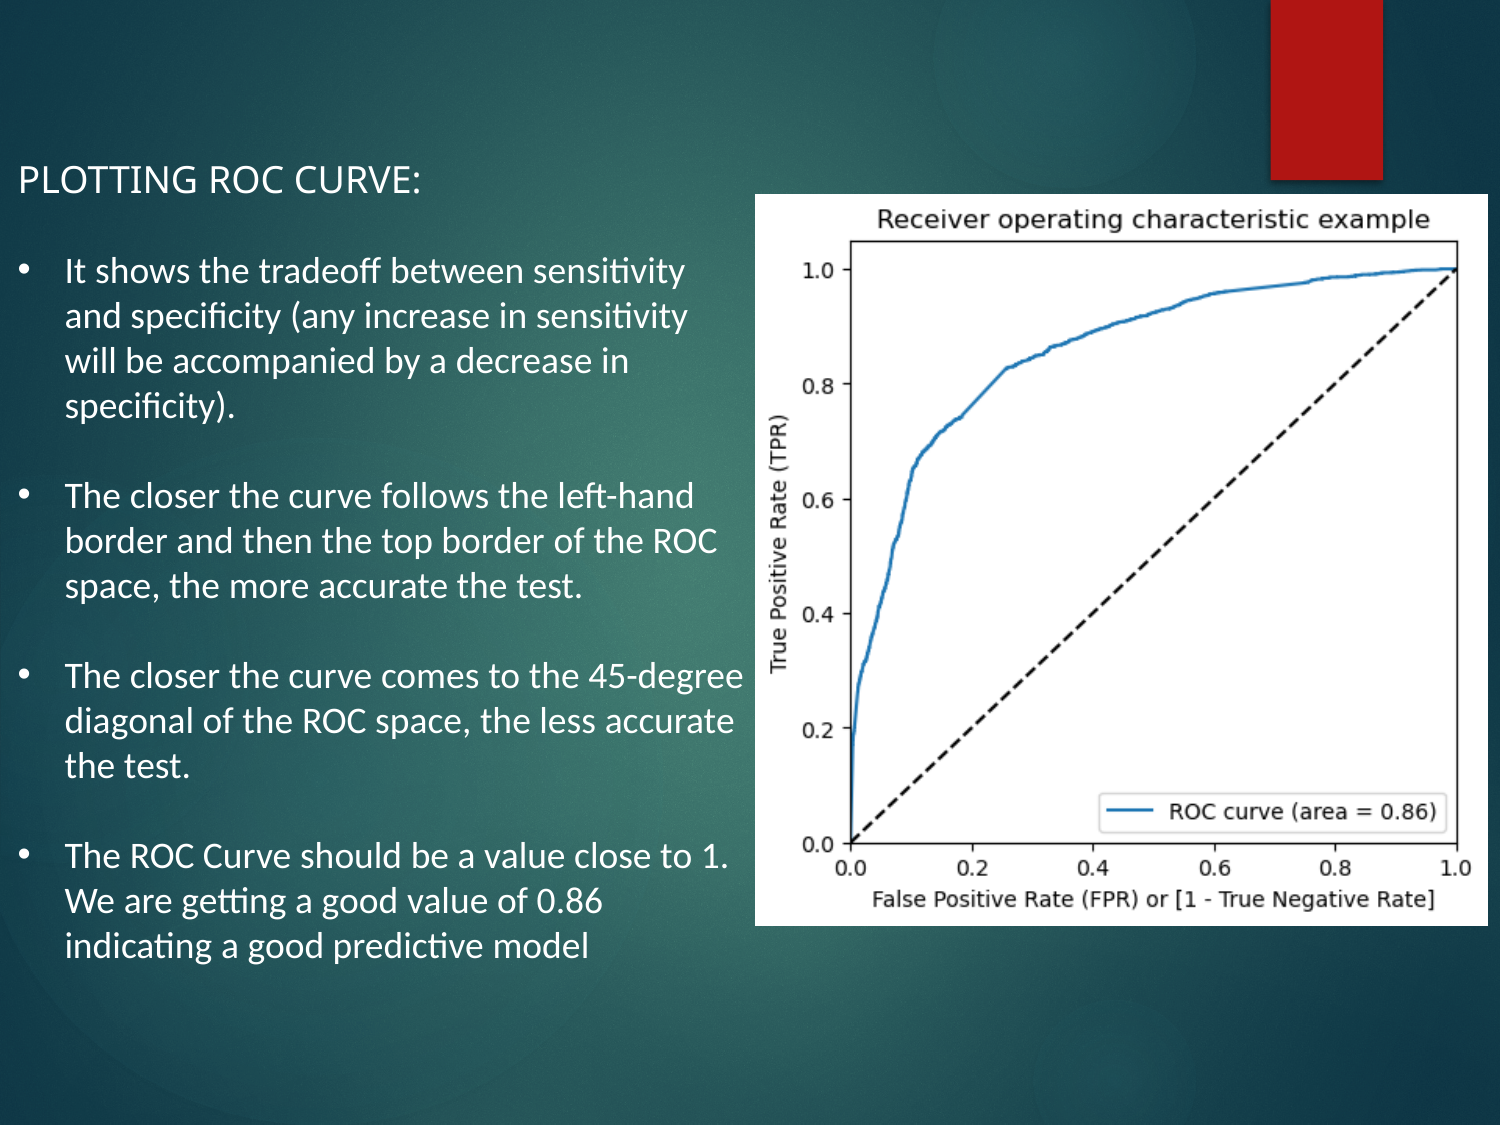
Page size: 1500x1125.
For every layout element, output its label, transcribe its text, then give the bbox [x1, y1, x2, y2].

text_box PLOTTING ROC CURVE: It shows the tradeoff between sensitivity and specificity (any increase in sensitivity will be accompanied by a decrease in specificity). The closer the curve follows the left-hand border and then the top border of the ROC space, the more accurate the test. The closer the curve comes to the 45-degree diagonal of the ROC space, the less accurate the test. The ROC Curve should be a value close to 1. We are getting a good value of 0.86 indicating a good predictive model [2, 148, 764, 1019]
picture [754, 194, 1489, 927]
